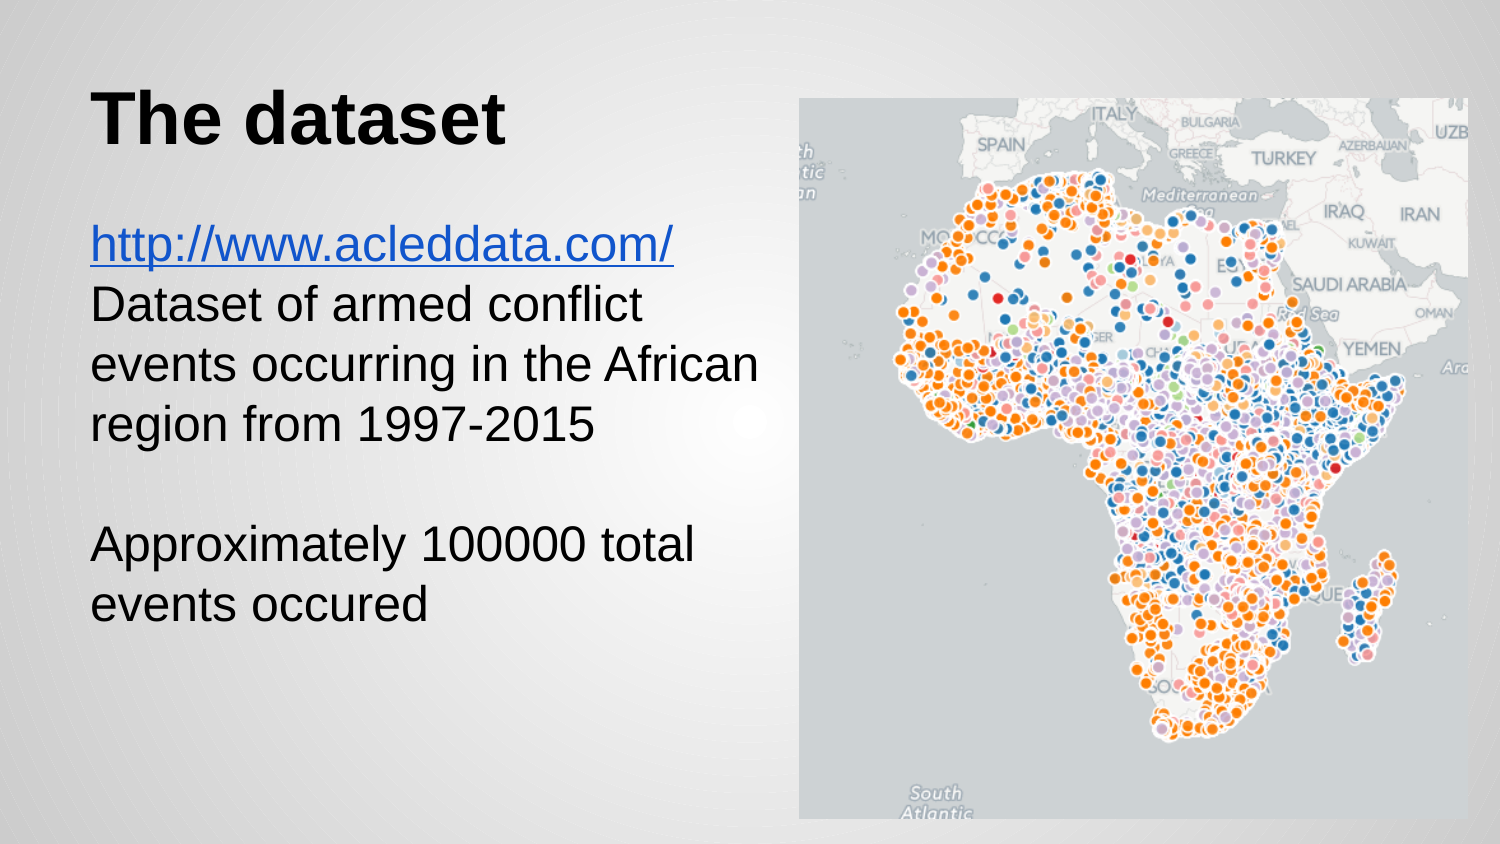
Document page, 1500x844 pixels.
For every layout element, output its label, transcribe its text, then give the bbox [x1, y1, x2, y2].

list http://www.acleddata.com/ Dataset of armed conflict events occurring in the African region from 1997-2015 Approximately 100000 total events occured [75, 196, 789, 808]
title The dataset [75, 33, 1425, 175]
picture [799, 98, 1468, 819]
